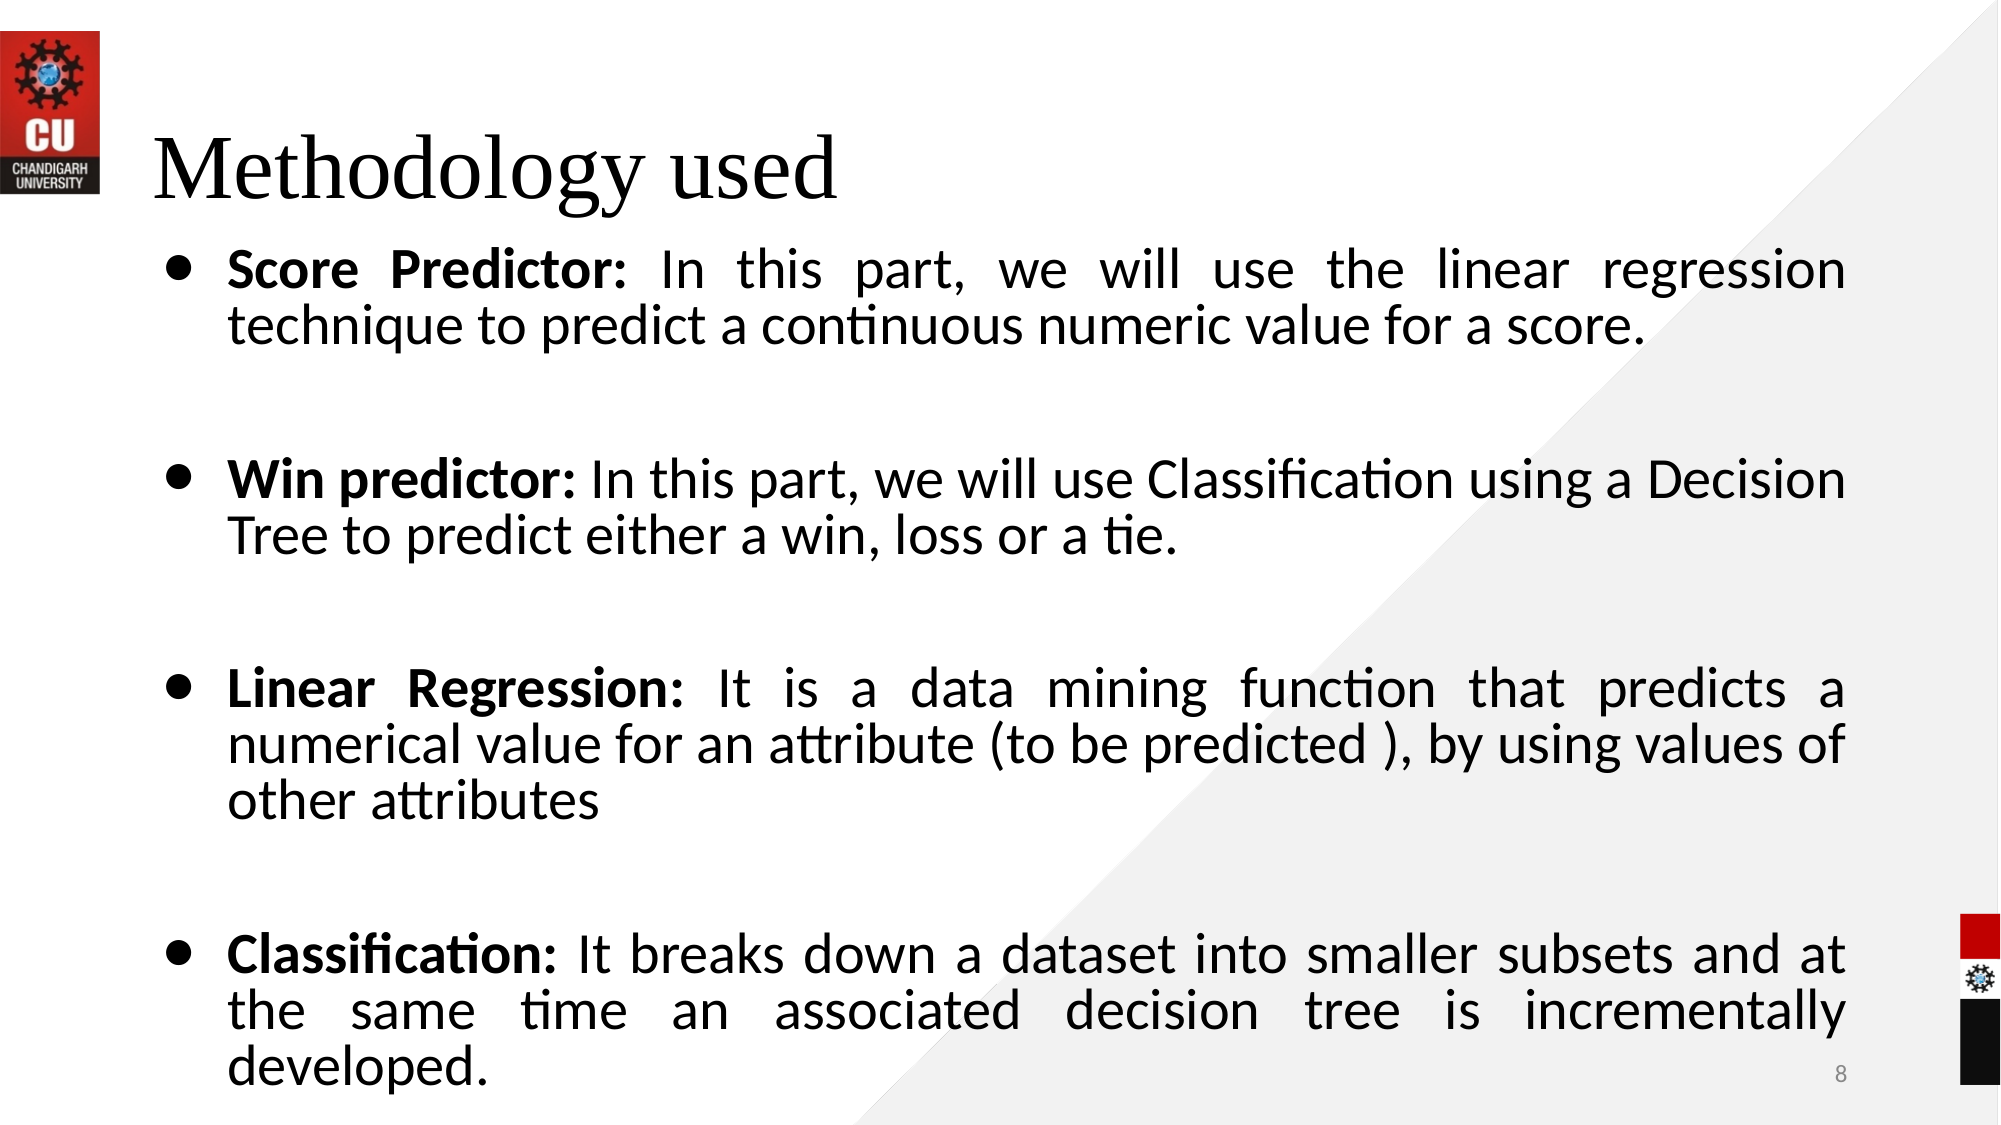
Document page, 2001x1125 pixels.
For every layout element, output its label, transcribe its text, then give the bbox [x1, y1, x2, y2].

title Methodology used [137, 59, 1863, 236]
list Score Predictor: In this part, we will use the linear regression technique to predict a continuous numeric value for a score. Win predictor: In this part, we will use Classification using a Decision Tree to predict either a win, loss or a tie. Linear Regression: It is a data mining function that predicts a numerical value for an attribute (to be predicted ), by using values of other attributes Classification: It breaks down a dataset into smaller subsets and at the same time an associated decision tree is incrementally developed. [137, 236, 1863, 1103]
slide_number 8 [1412, 1042, 1863, 1103]
picture [0, 0, 2001, 1125]
